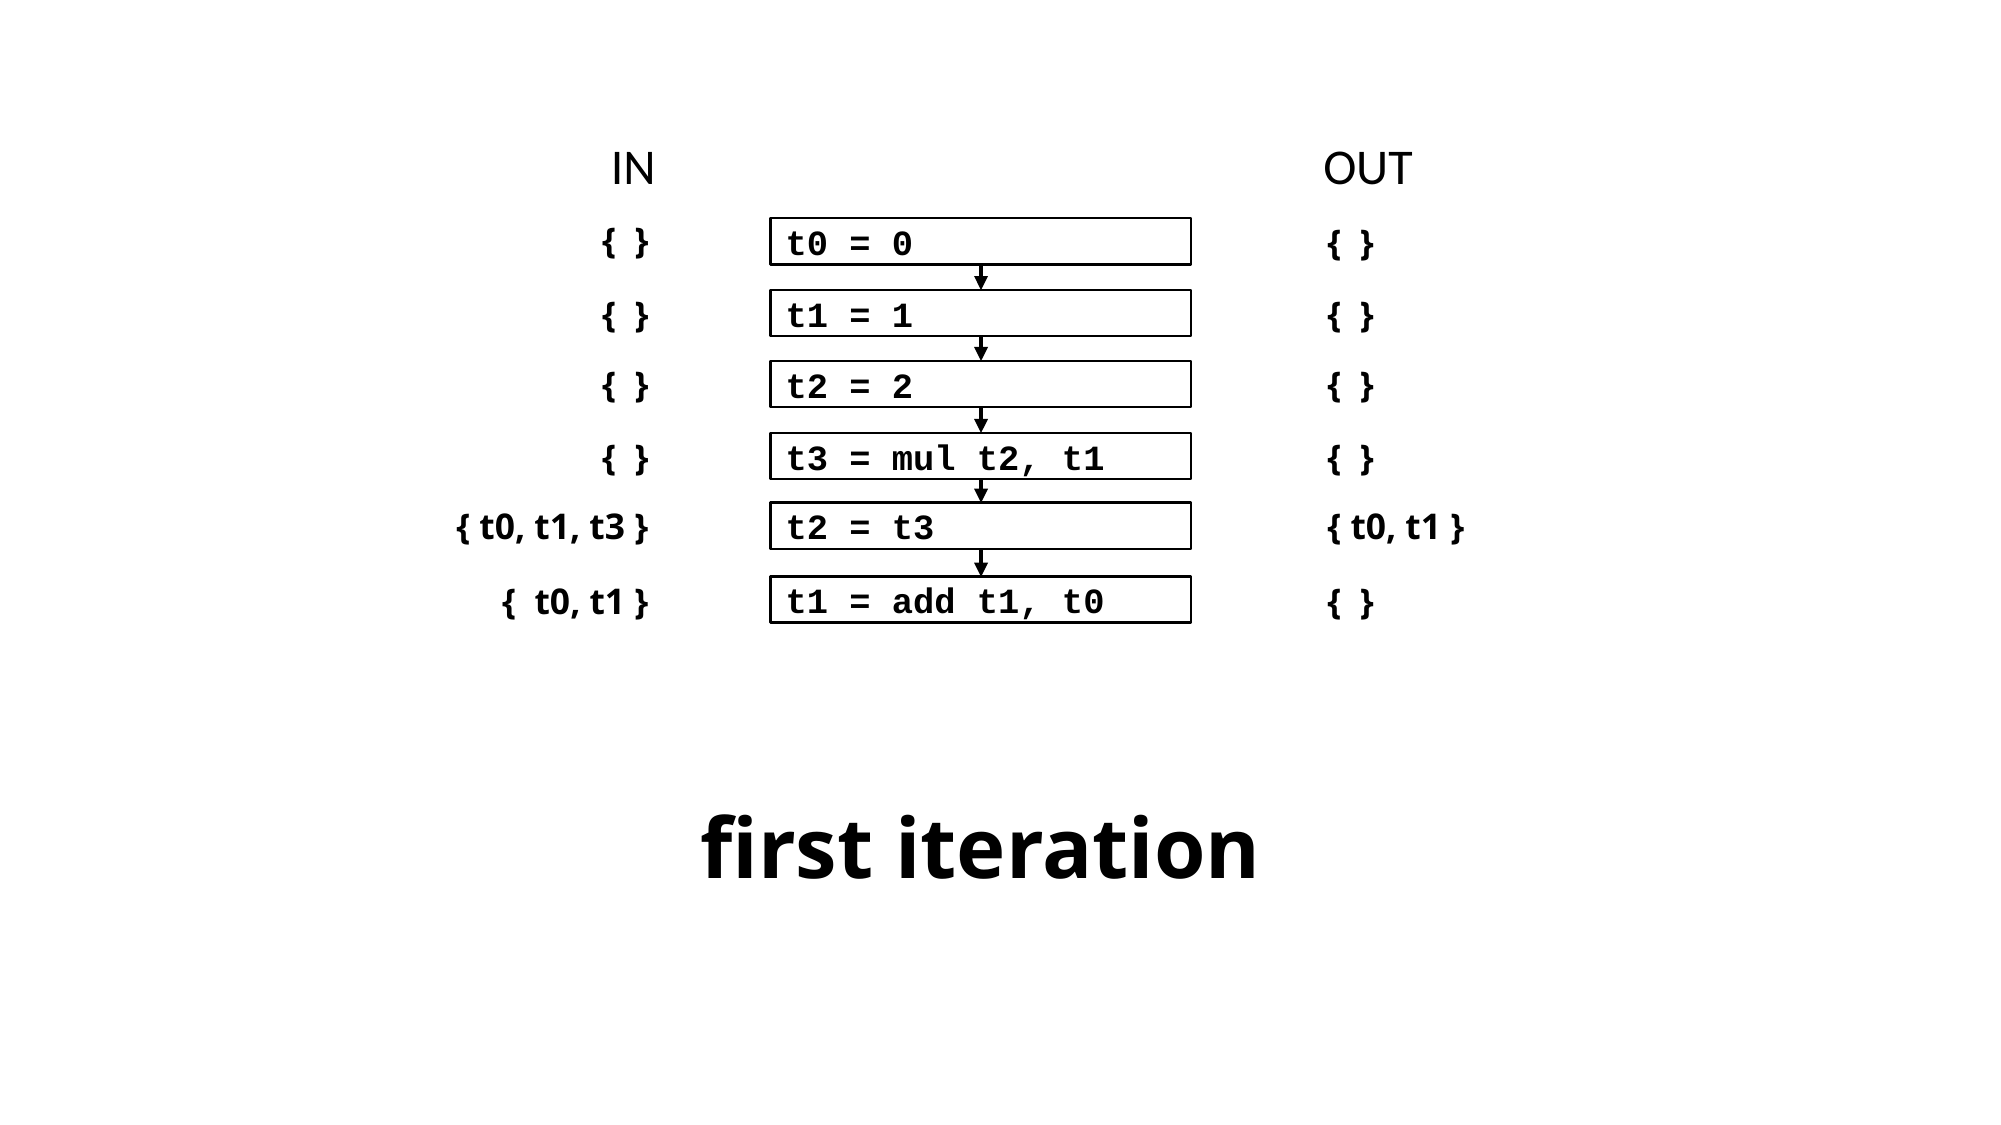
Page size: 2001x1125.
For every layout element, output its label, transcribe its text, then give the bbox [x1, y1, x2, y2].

text_box { t0, t1, t3 } [269, 501, 665, 550]
text_box { } [1311, 359, 1706, 407]
text_box t0 = 0 [769, 217, 1192, 266]
text_box { } [269, 289, 665, 337]
text_box { } [1311, 432, 1706, 480]
text_box { } [269, 359, 665, 407]
text_box first iteration [590, 788, 1371, 903]
text_box OUT [1308, 127, 1431, 202]
text_box t2 = t3 [769, 501, 1192, 550]
text_box { t0, t1 } [1311, 501, 1706, 550]
text_box t1 = 1 [769, 289, 1192, 337]
text_box { t0, t1 } [269, 576, 665, 624]
text_box { } [1311, 217, 1706, 265]
text_box { } [1311, 576, 1706, 624]
text_box { } [269, 432, 665, 480]
text_box { } [1311, 289, 1706, 337]
text_box t1 = add t1, t0 [769, 575, 1192, 624]
text_box IN [595, 127, 688, 202]
text_box t3 = mul t2, t1 [769, 432, 1192, 480]
text_box t2 = 2 [769, 360, 1192, 408]
text_box { } [269, 215, 665, 263]
